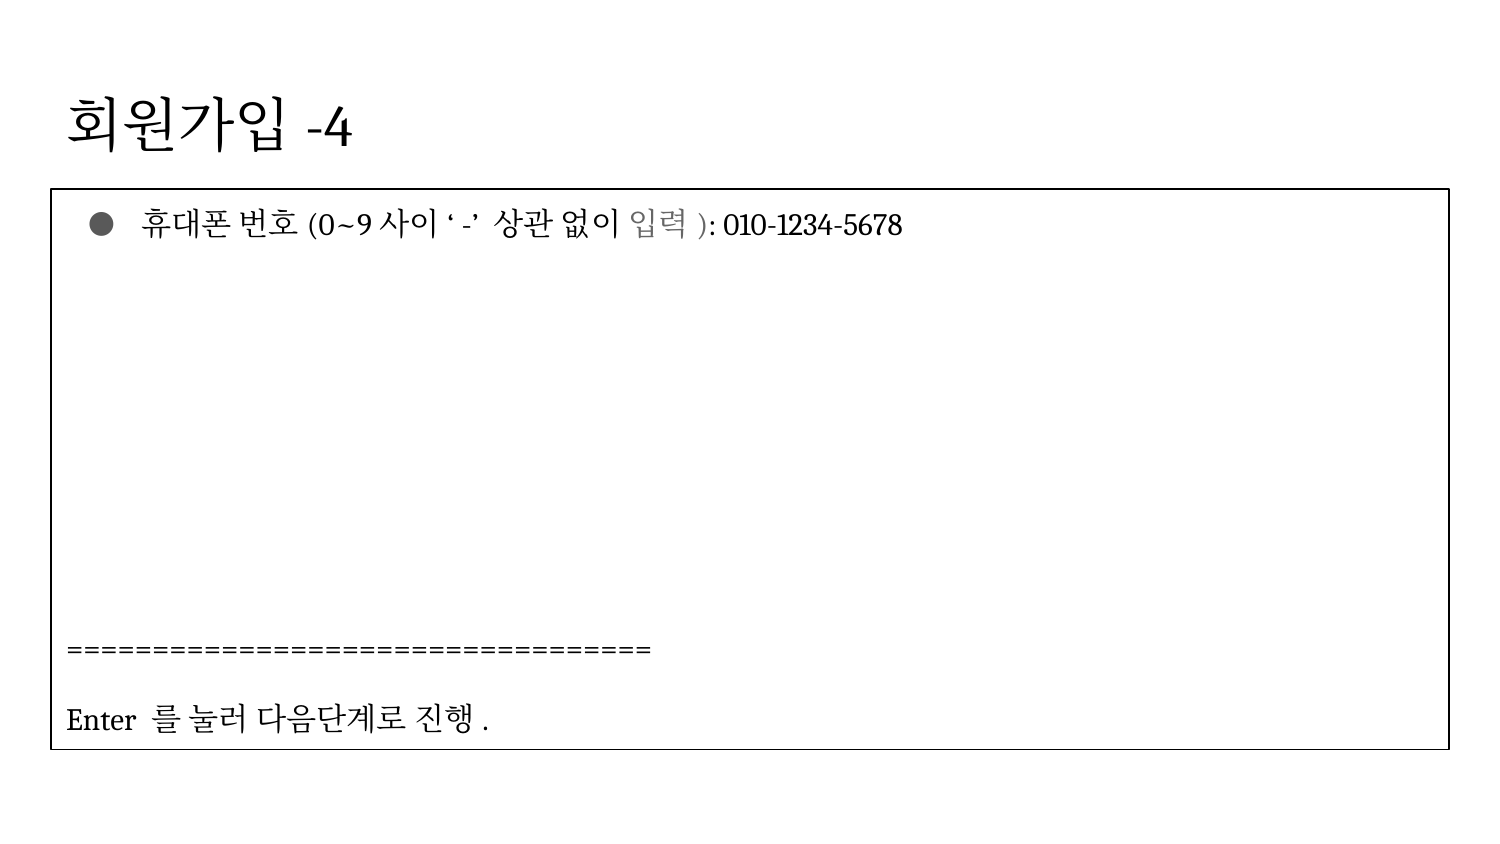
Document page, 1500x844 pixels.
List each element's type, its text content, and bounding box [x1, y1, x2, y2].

list 휴대폰 번호(0~9사이 ‘-’ 상관 없이 입력): 010-1234-5678 ================================== Enter 를 눌러 다음단계로 진행. [51, 189, 1449, 750]
title 회원가입-4 [51, 72, 1449, 167]
